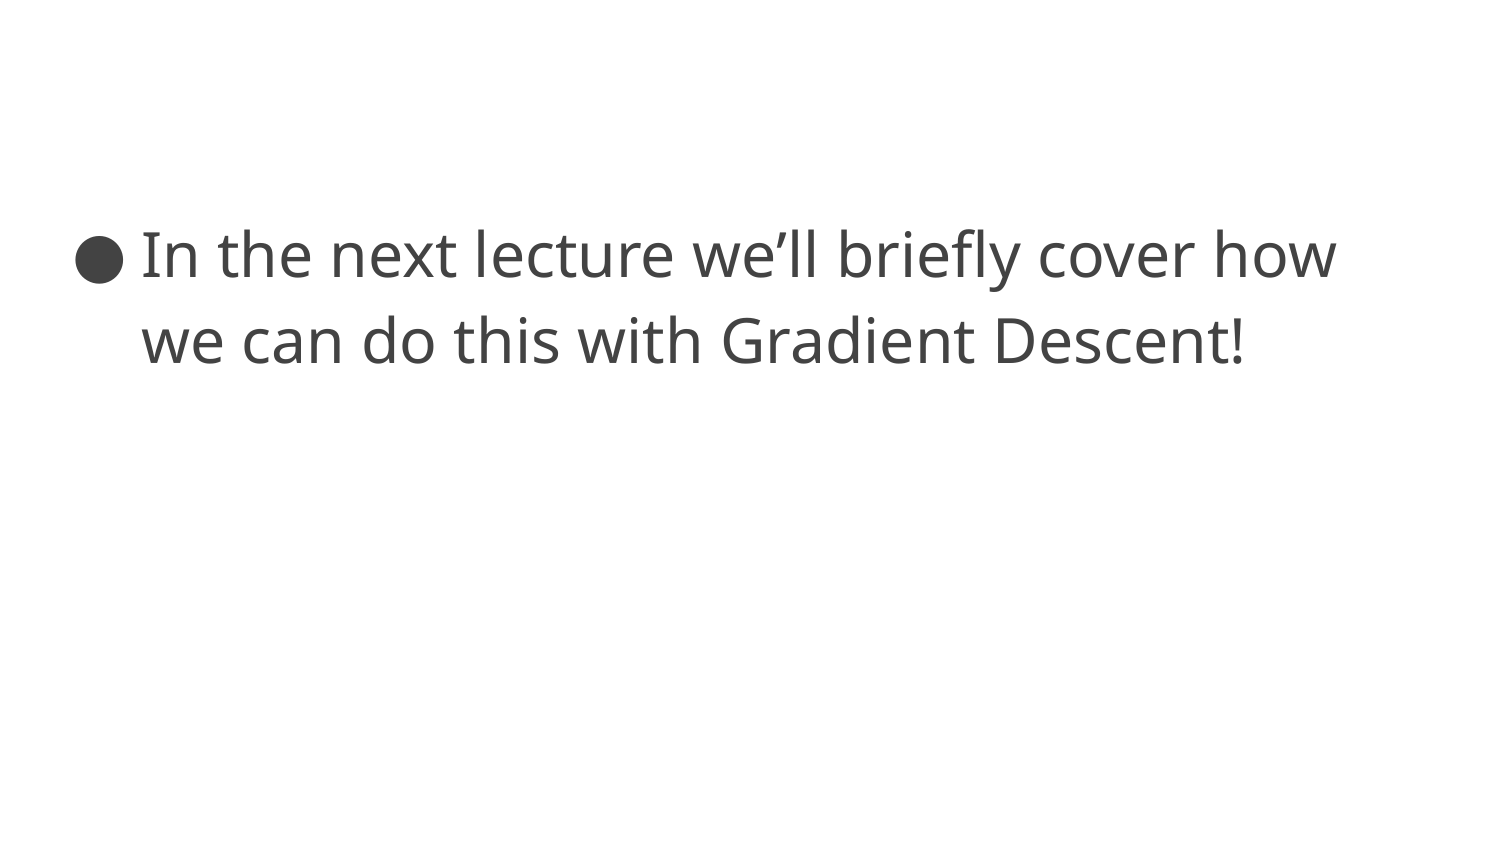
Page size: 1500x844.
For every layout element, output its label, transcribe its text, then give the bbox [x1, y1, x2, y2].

list In the next lecture we’ll briefly cover how we can do this with Gradient Descent! [51, 189, 1449, 750]
